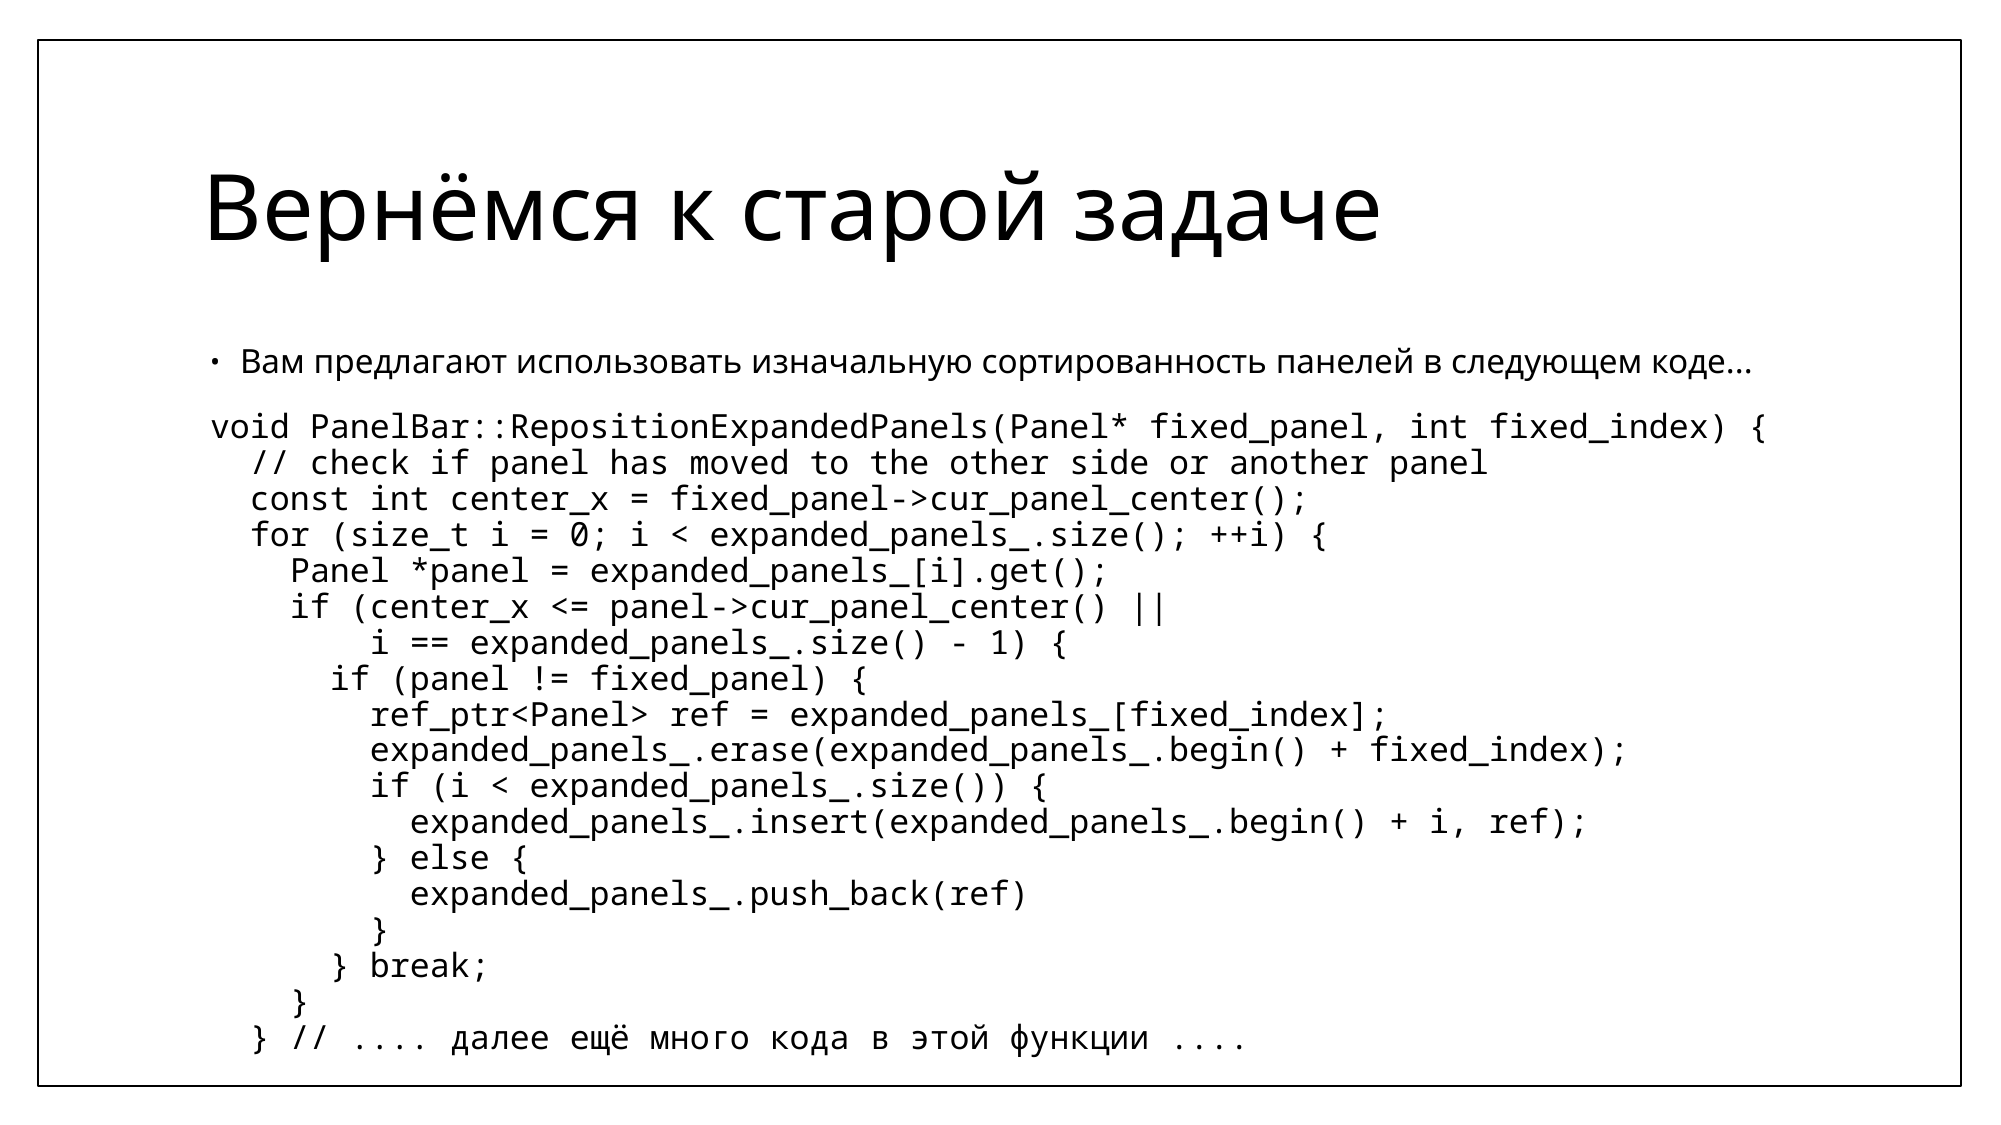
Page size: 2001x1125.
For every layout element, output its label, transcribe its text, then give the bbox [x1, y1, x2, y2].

list Вам предлагают использовать изначальную сортированность панелей в следующем коде... void PanelBar::RepositionExpandedPanels(Panel* fixed_panel, int fixed_index) { // check if panel has moved to the other side or another panel const int center_x = fixed_panel->cur_panel_center(); for (size_t i = 0; i < expanded_panels_.size(); ++i) { Panel *panel = expanded_panels_[i].get(); if (center_x <= panel->cur_panel_center() || i == expanded_panels_.size() - 1) { if (panel != fixed_panel) { ref_ptr<Panel> ref = expanded_panels_[fixed_index]; expanded_panels_.erase(expanded_panels_.begin() + fixed_index); if (i < expanded_panels_.size()) { expanded_panels_.insert(expanded_panels_.begin() + i, ref); } else { expanded_panels_.push_back(ref) } } break; } } // .... далее ещё много кода в этой функции .... [187, 337, 1808, 1000]
title Вернёмся к старой задаче [187, 99, 1808, 323]
